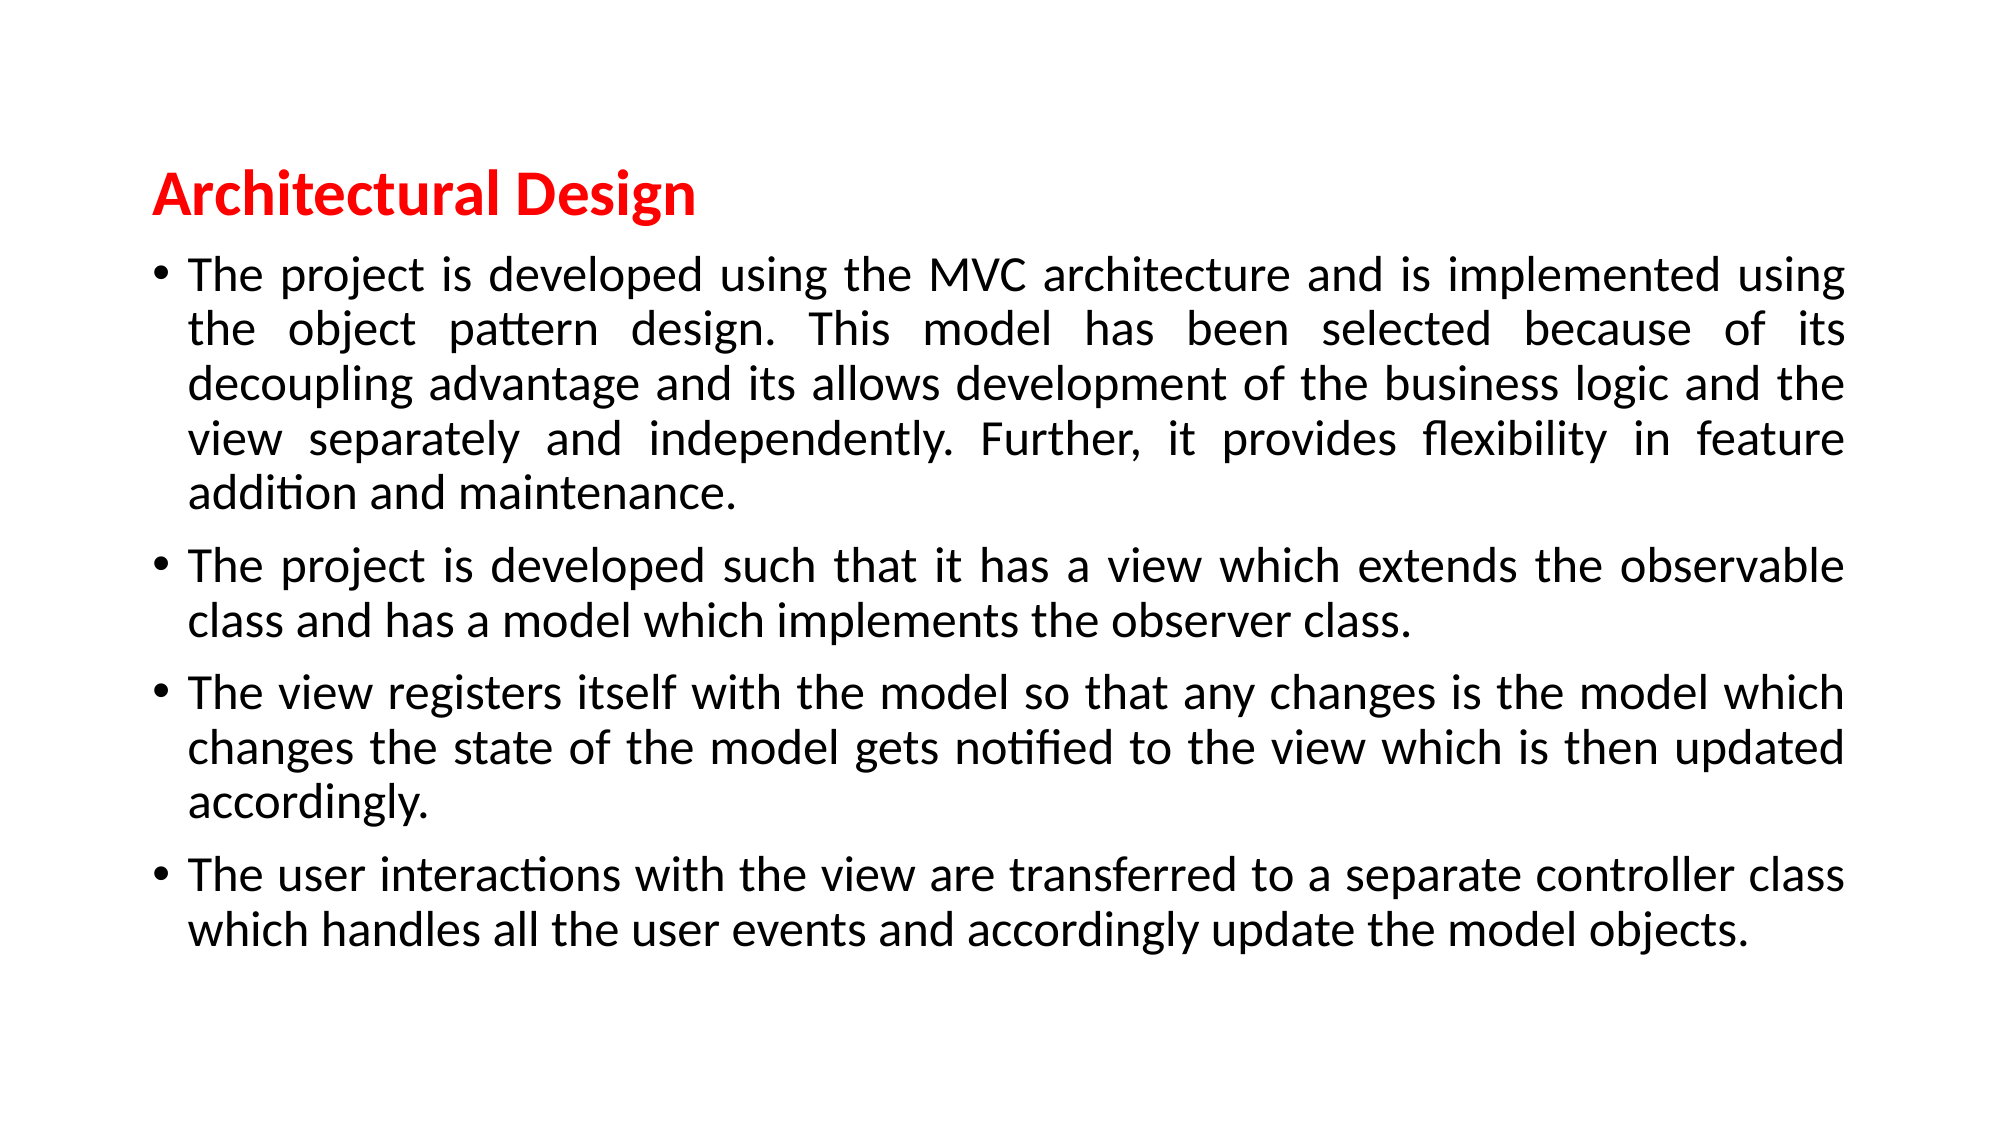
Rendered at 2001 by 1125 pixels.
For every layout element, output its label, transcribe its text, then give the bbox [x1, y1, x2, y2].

list Architectural Design The project is developed using the MVC architecture and is implemented using the object pattern design. This model has been selected because of its decoupling advantage and its allows development of the business logic and the view separately and independently. Further, it provides flexibility in feature addition and maintenance. The project is developed such that it has a view which extends the observable class and has a model which implements the observer class. The view registers itself with the model so that any changes is the model which changes the state of the model gets notified to the view which is then updated accordingly. The user interactions with the view are transferred to a separate controller class which handles all the user events and accordingly update the model objects. [137, 151, 1863, 1014]
